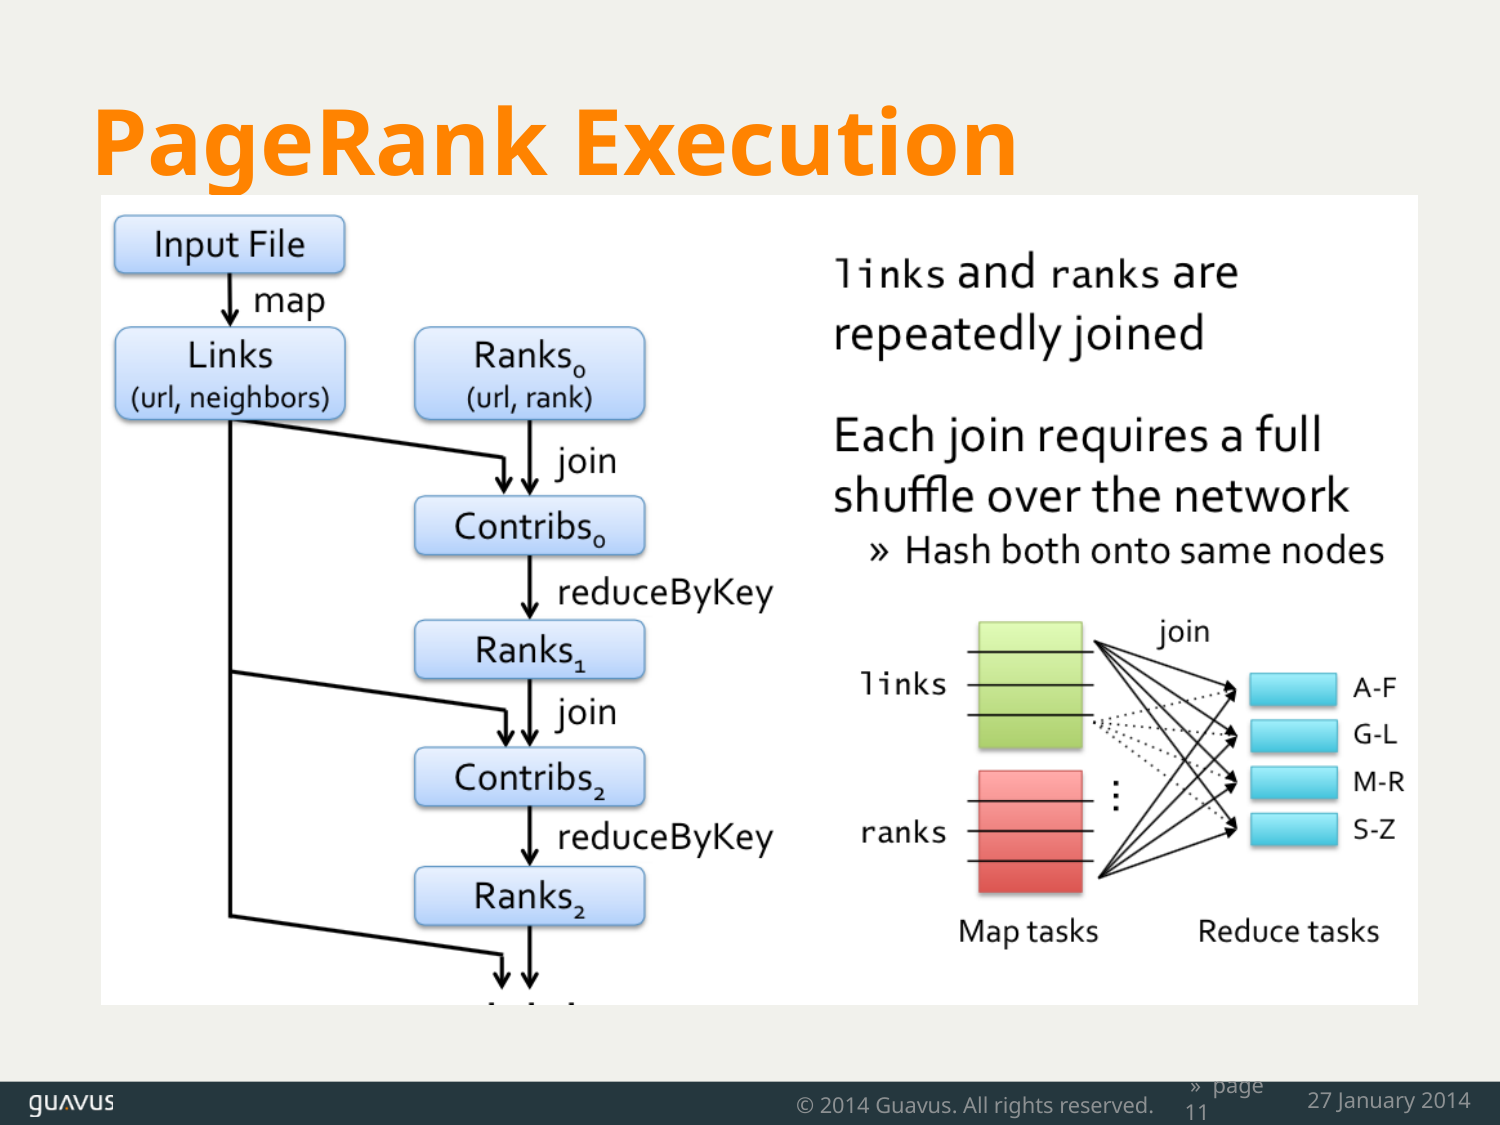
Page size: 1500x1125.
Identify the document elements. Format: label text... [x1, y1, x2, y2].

footer © 2014 Guavus. All rights reserved. [717, 1084, 1170, 1119]
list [51, 194, 1468, 1006]
title PageRank Execution [75, 45, 1425, 193]
